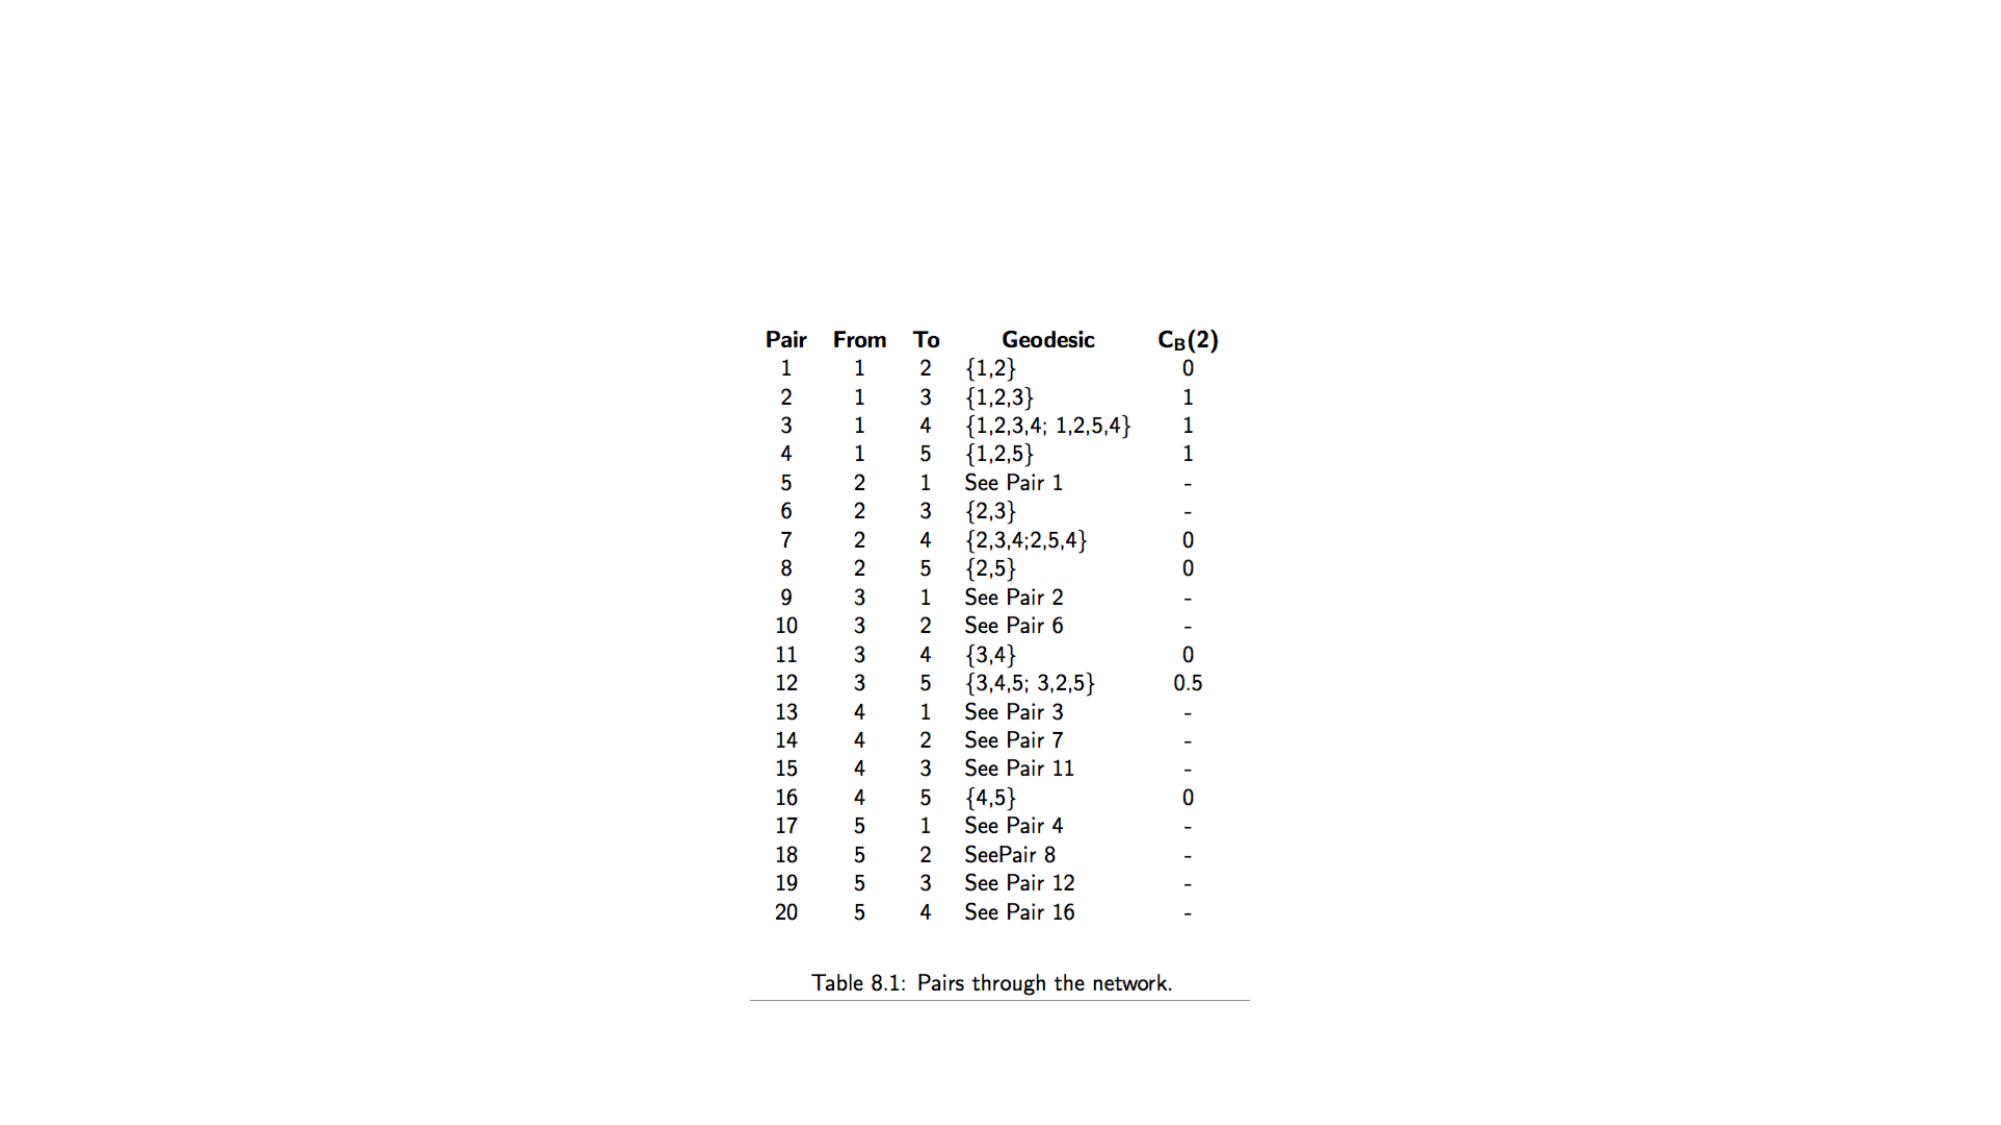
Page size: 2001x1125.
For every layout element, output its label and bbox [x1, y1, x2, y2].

list [749, 312, 1250, 1001]
